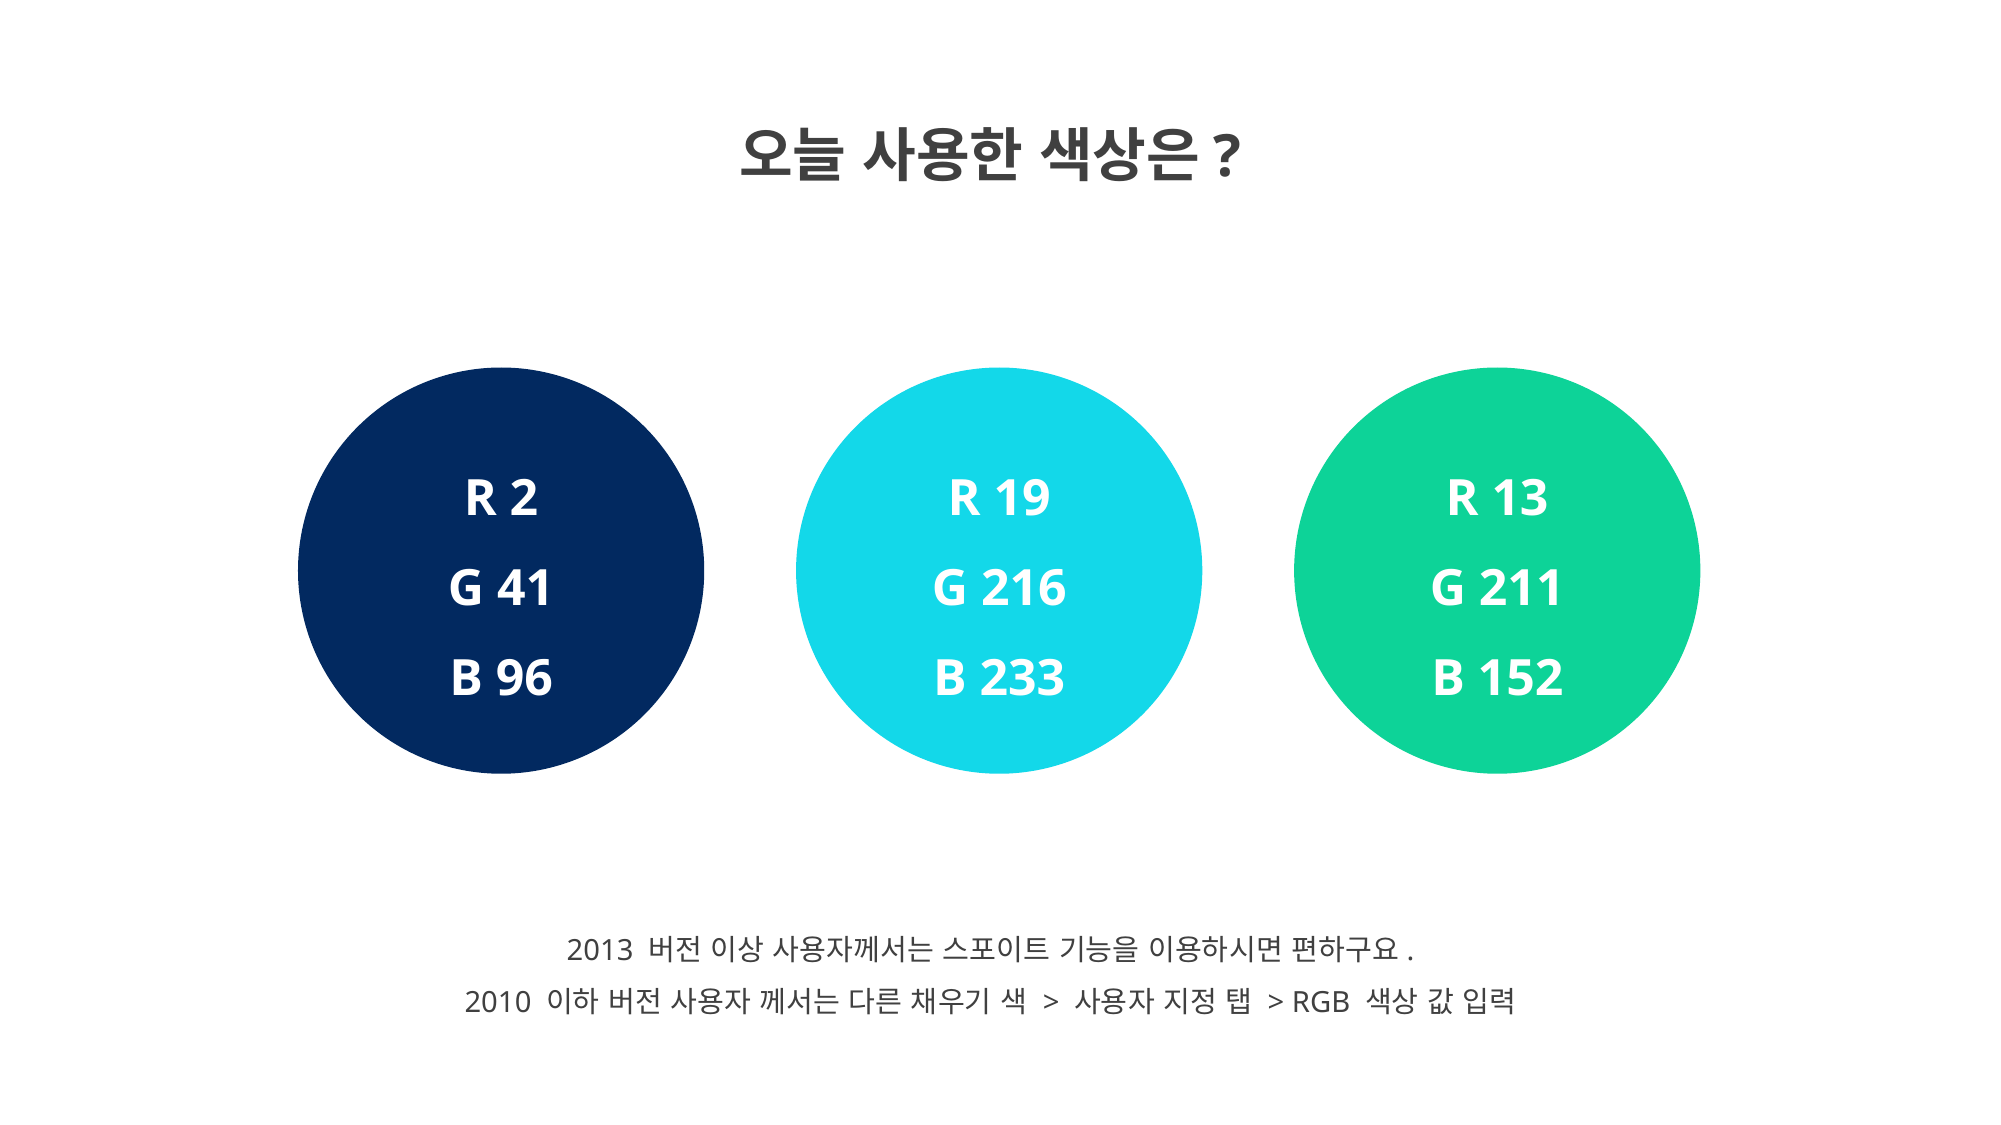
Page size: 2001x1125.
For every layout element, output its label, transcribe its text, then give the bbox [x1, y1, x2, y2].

text_box 오늘 사용한 색상은? [643, 75, 1339, 196]
text_box 2013 버전 이상 사용자께서는 스포이트 기능을 이용하시면 편하구요. 2010 이하 버전 사용자 께서는 다른 채우기 색 > 사용자 지정 탭 > RGB 색상 값 입력 [391, 906, 1590, 1026]
text_box R 19 G 216 B 233 [795, 366, 1204, 775]
text_box R 2 G 41 B 96 [296, 366, 706, 775]
text_box R 13 G 211 B 152 [1293, 366, 1702, 775]
